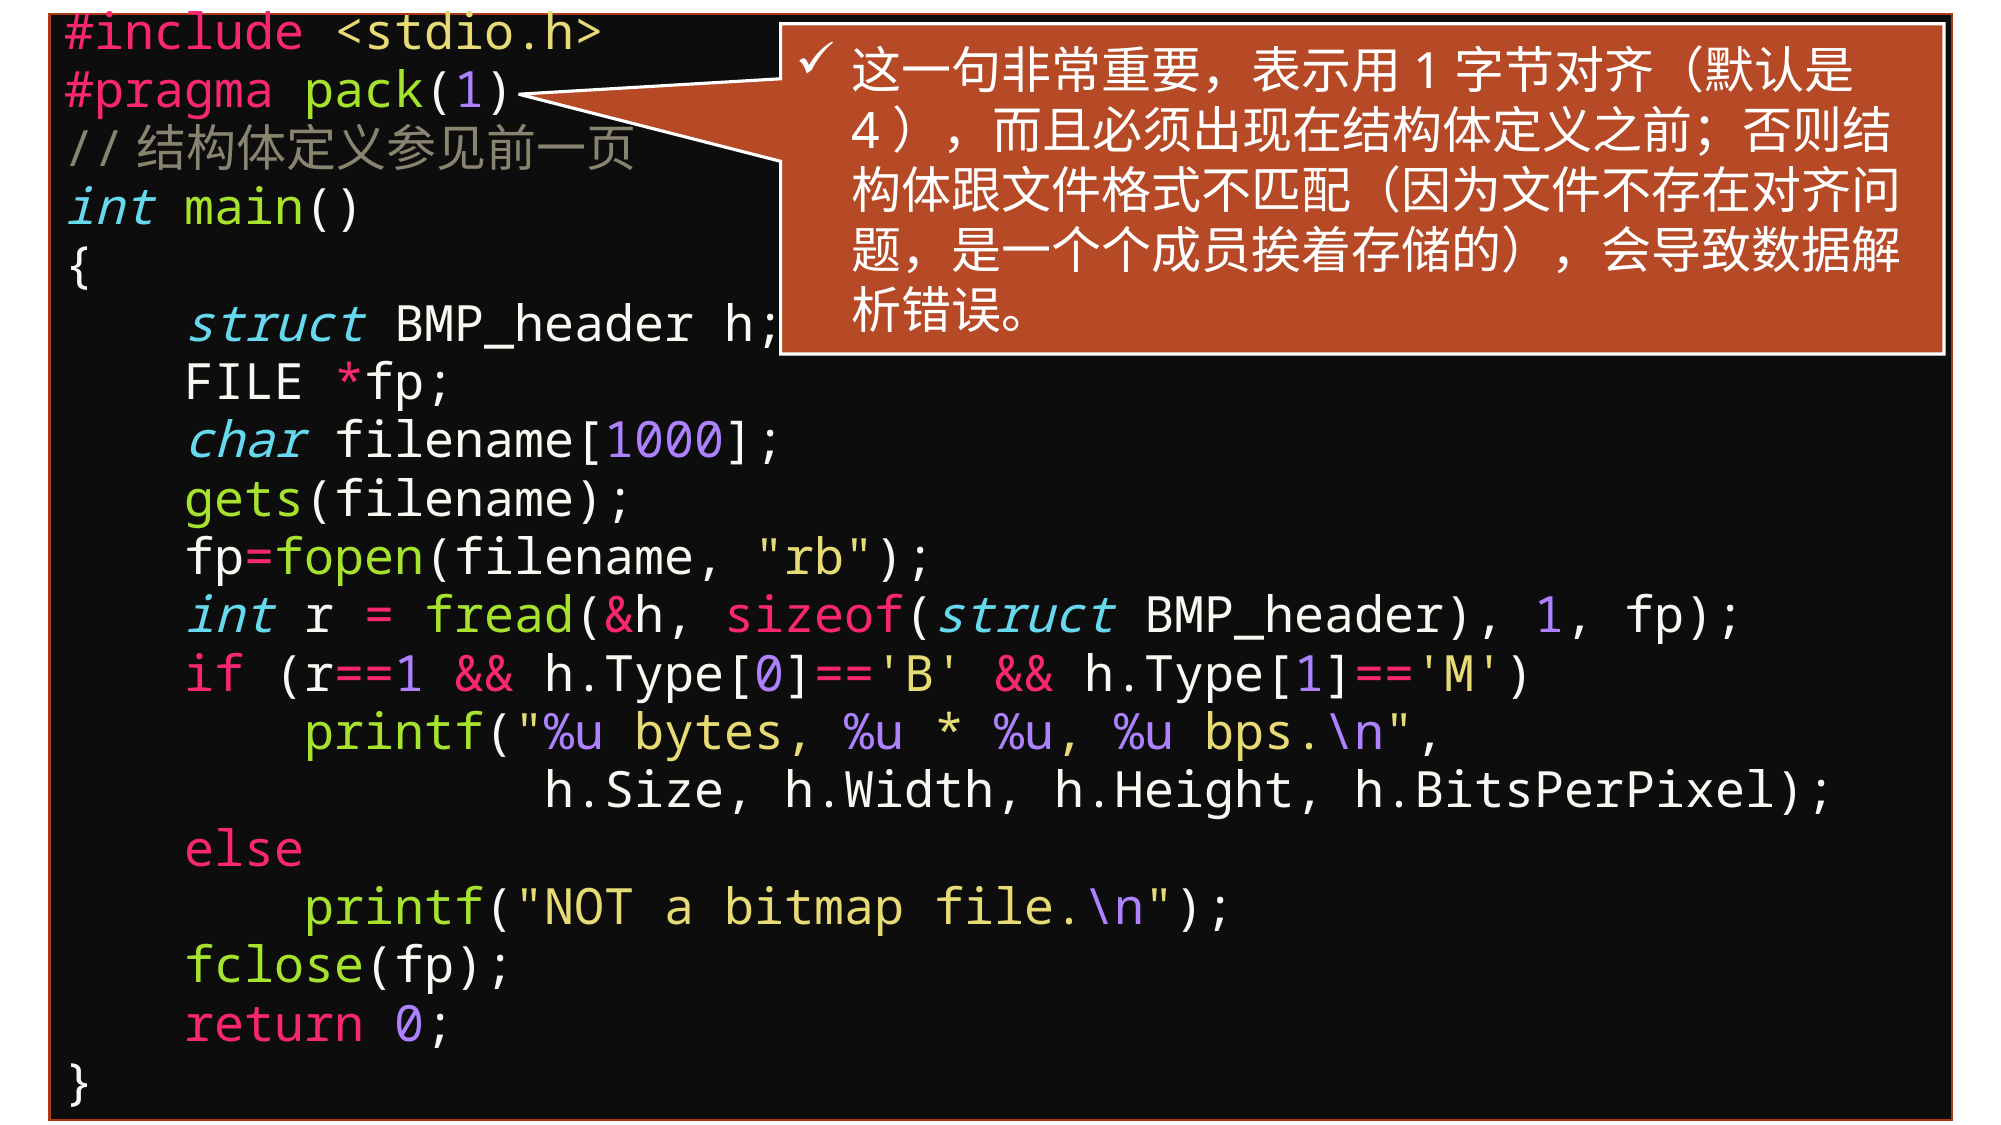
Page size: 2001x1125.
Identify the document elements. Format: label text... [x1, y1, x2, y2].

list #include <stdio.h> #pragma pack(1) //结构体定义参见前一页 int main() { struct BMP_header h; FILE *fp; char filename[1000]; gets(filename); fp=fopen(filename, "rb"); int r = fread(&h, sizeof(struct BMP_header), 1, fp); if (r==1 && h.Type[0]=='B' && h.Type[1]=='M') printf("%u bytes, %u * %u, %u bps.\n", h.Size, h.Width, h.Height, h.BitsPerPixel); else printf("NOT a bitmap file.\n"); fclose(fp); return 0; } [48, 13, 1953, 1121]
text_box 这一句非常重要，表示用1字节对齐（默认是4），而且必须出现在结构体定义之前；否则结构体跟文件格式不匹配（因为文件不存在对齐问题，是一个个成员挨着存储的），会导致数据解析错误。 [518, 22, 1946, 356]
